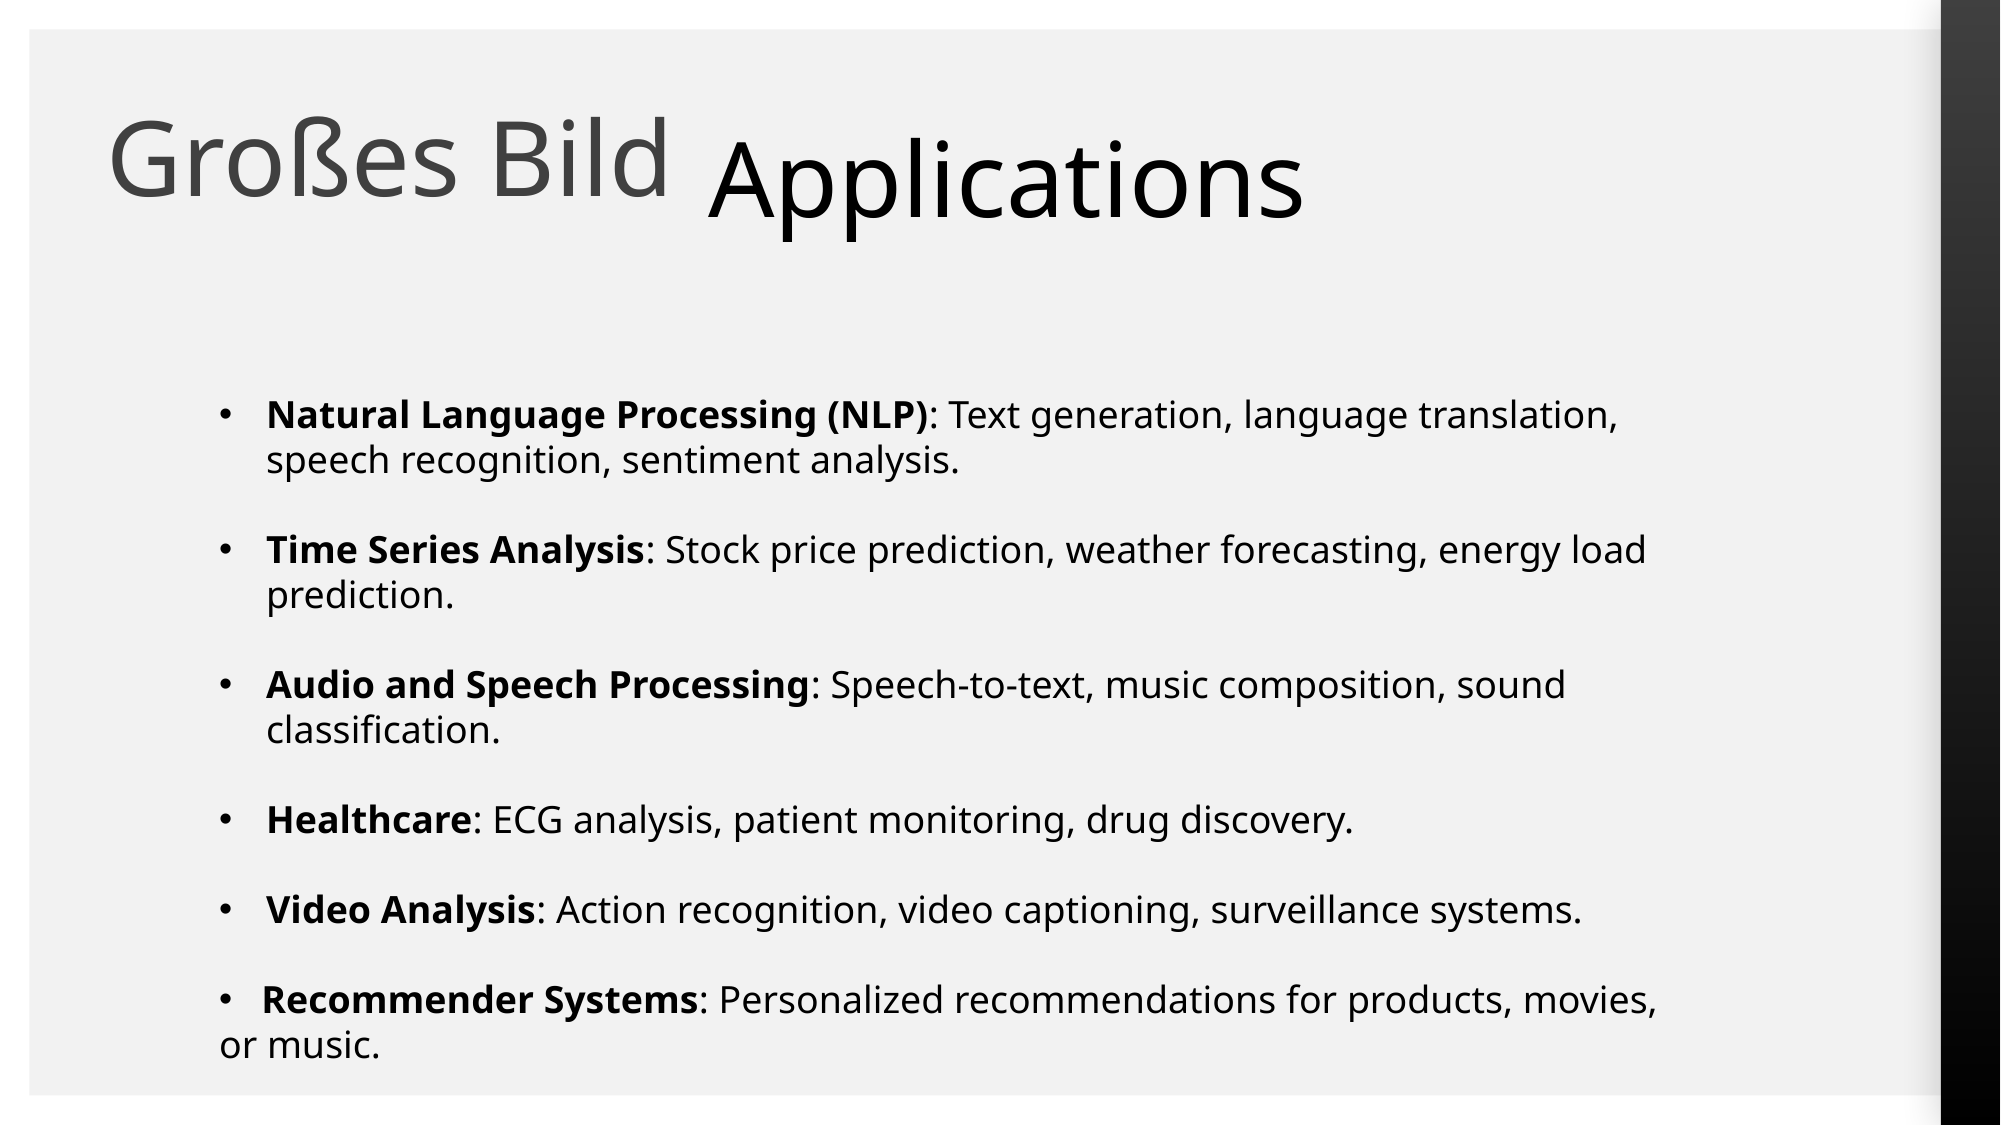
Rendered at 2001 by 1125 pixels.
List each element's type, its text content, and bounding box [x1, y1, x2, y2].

text_box Applications [666, 105, 2000, 246]
title Großes Bild [106, 106, 666, 225]
text_box Natural Language Processing (NLP): Text generation, language translation, speech recognition, sentiment analysis. Time Series Analysis: Stock price prediction, weather forecasting, energy load prediction. Audio and Speech Processing: Speech-to-text, music composition, sound classification. Healthcare: ECG analysis, patient monitoring, drug discovery. Video Analysis: Action recognition, video captioning, surveillance systems. Recommender Systems: Personalized recommendations for products, movies, or music. [204, 383, 1707, 1125]
